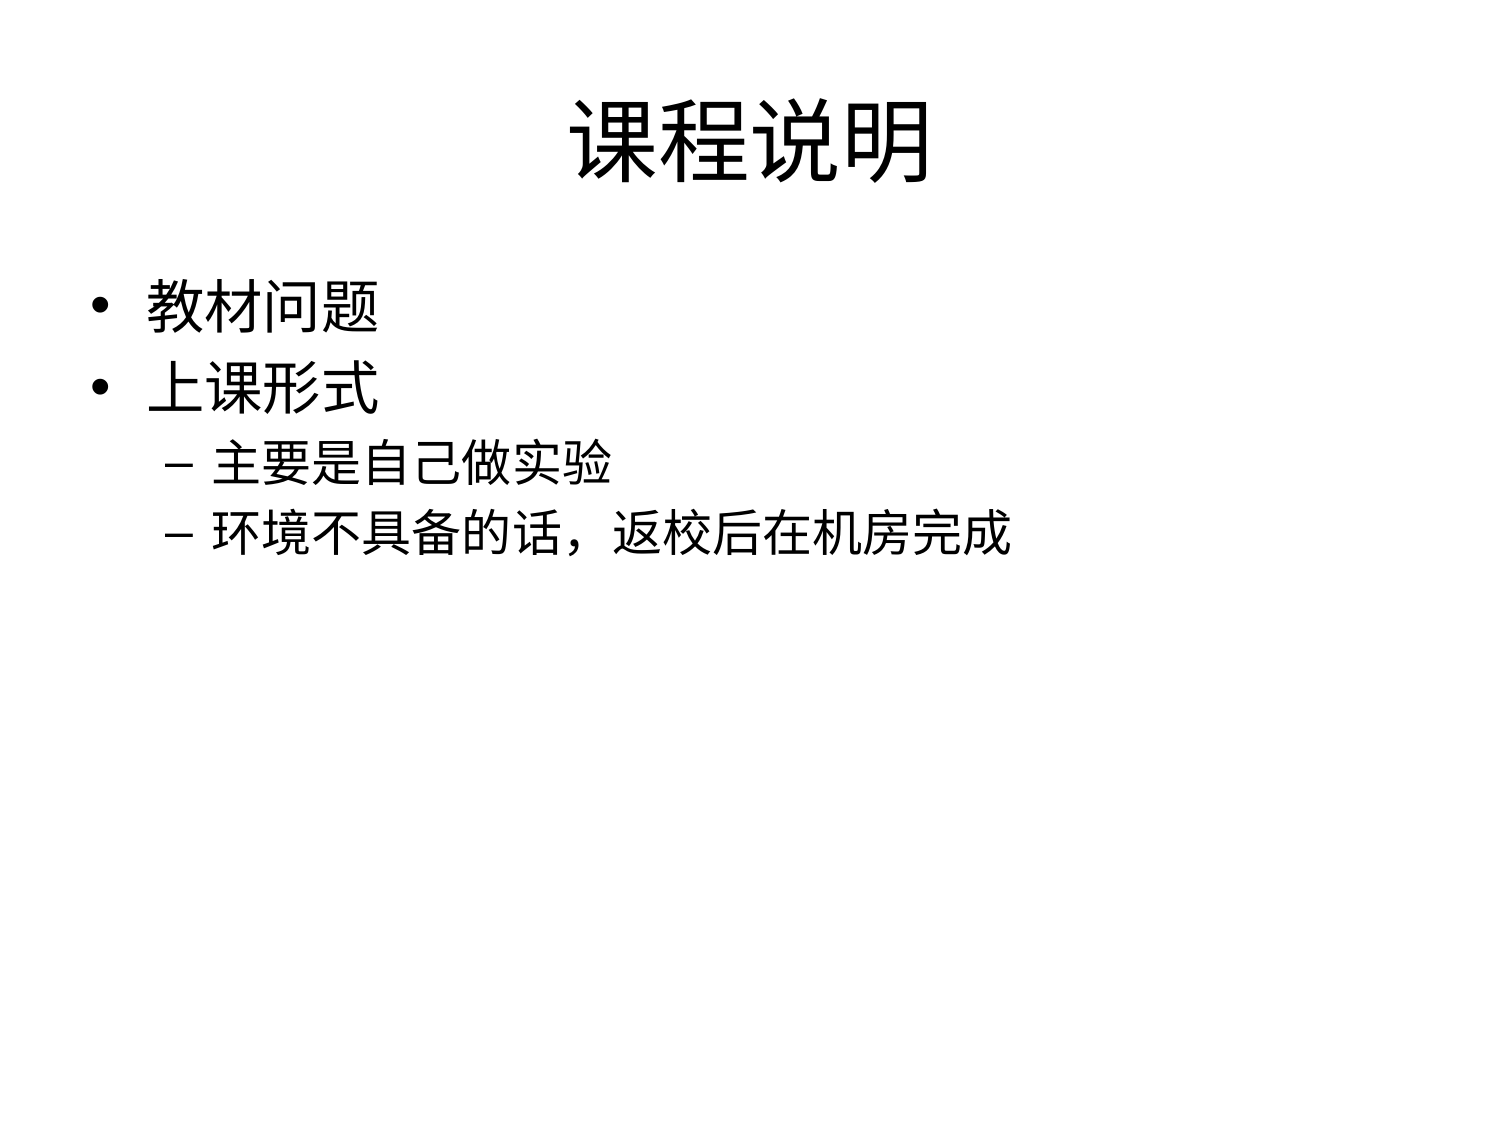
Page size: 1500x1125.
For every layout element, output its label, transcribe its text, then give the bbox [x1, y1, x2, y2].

list 教材问题 上课形式 主要是自己做实验 环境不具备的话，返校后在机房完成 [75, 262, 1425, 1005]
title 课程说明 [75, 45, 1425, 233]
